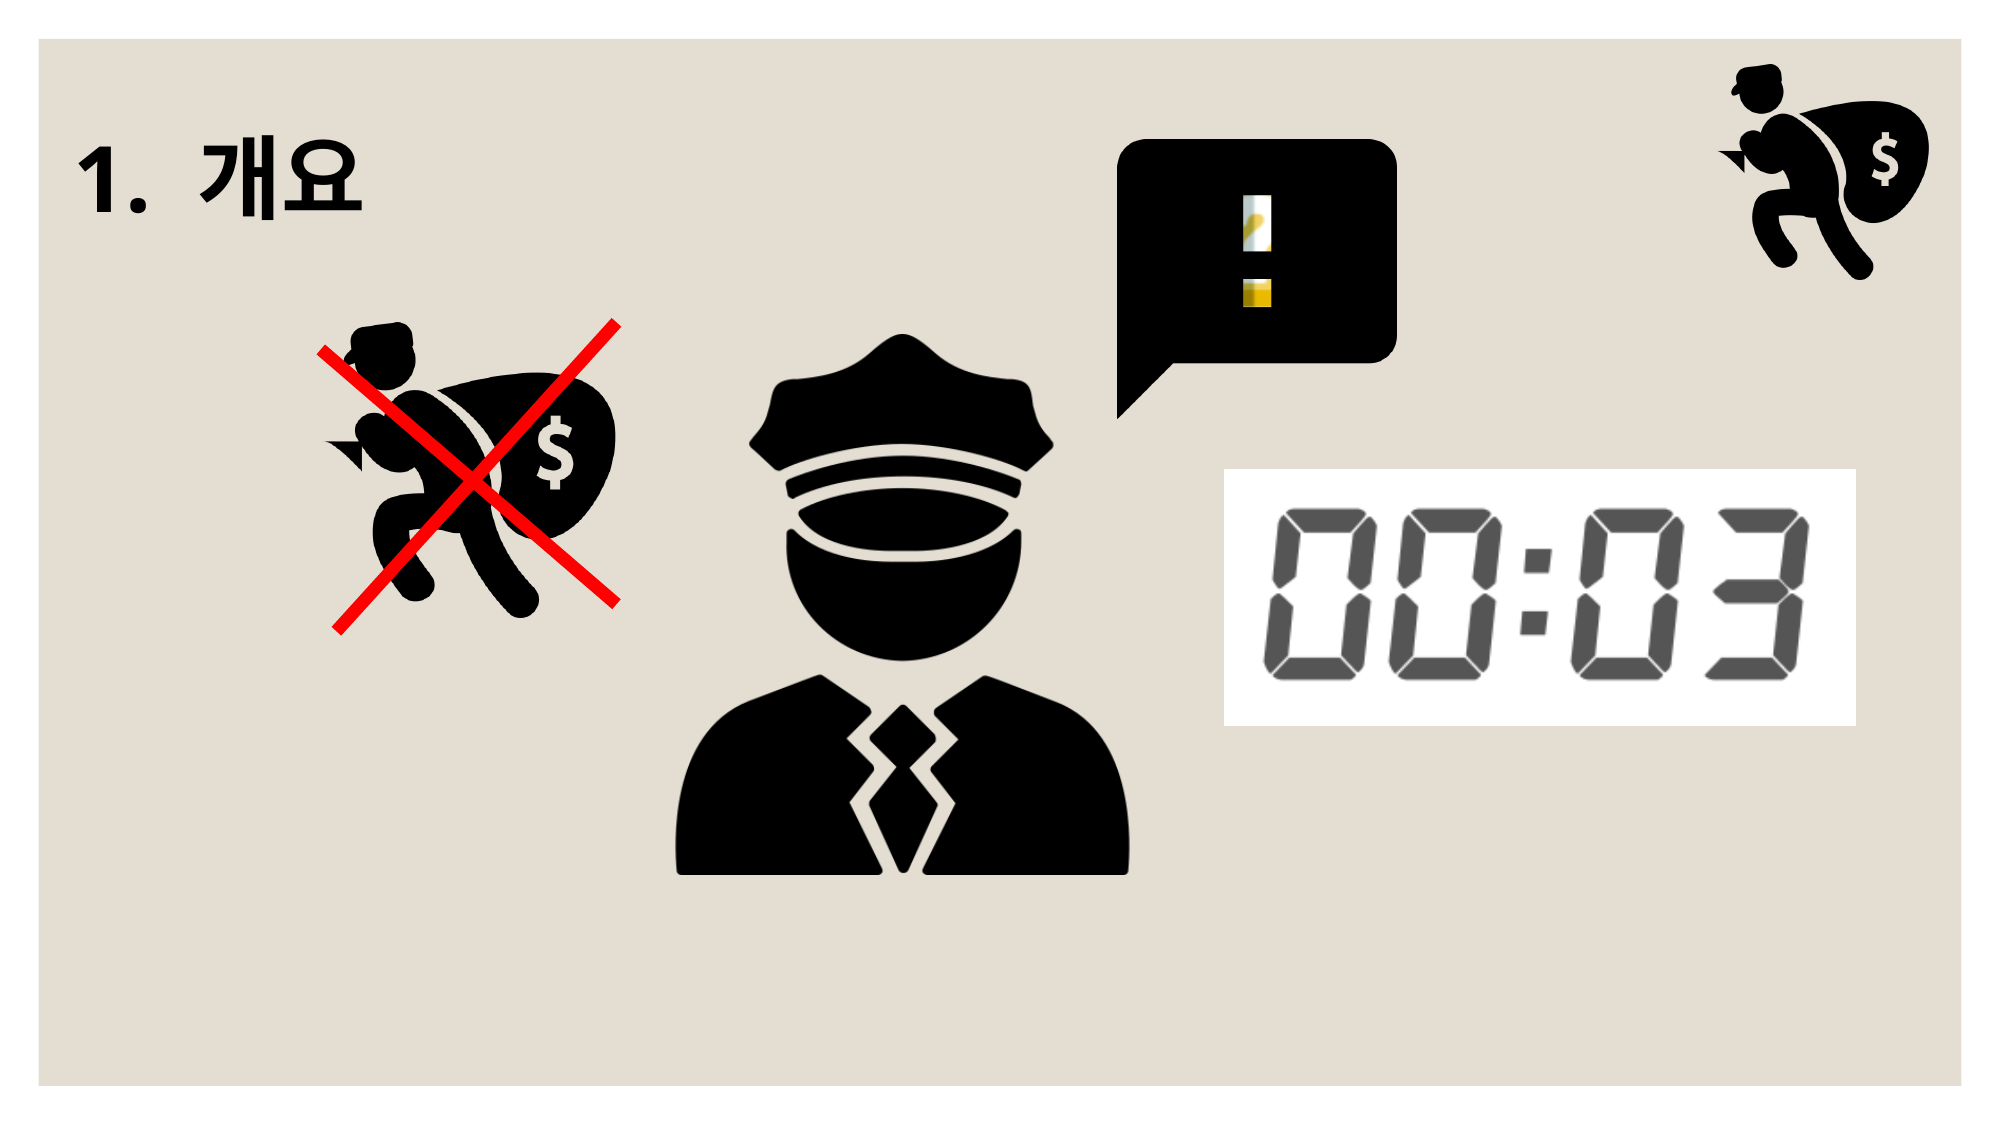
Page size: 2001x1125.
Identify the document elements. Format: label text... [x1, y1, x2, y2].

picture [1224, 469, 1856, 726]
picture [631, 139, 1397, 875]
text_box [320, 322, 617, 632]
picture [1714, 64, 1930, 280]
text_box 1. 개요 [0, 113, 440, 239]
